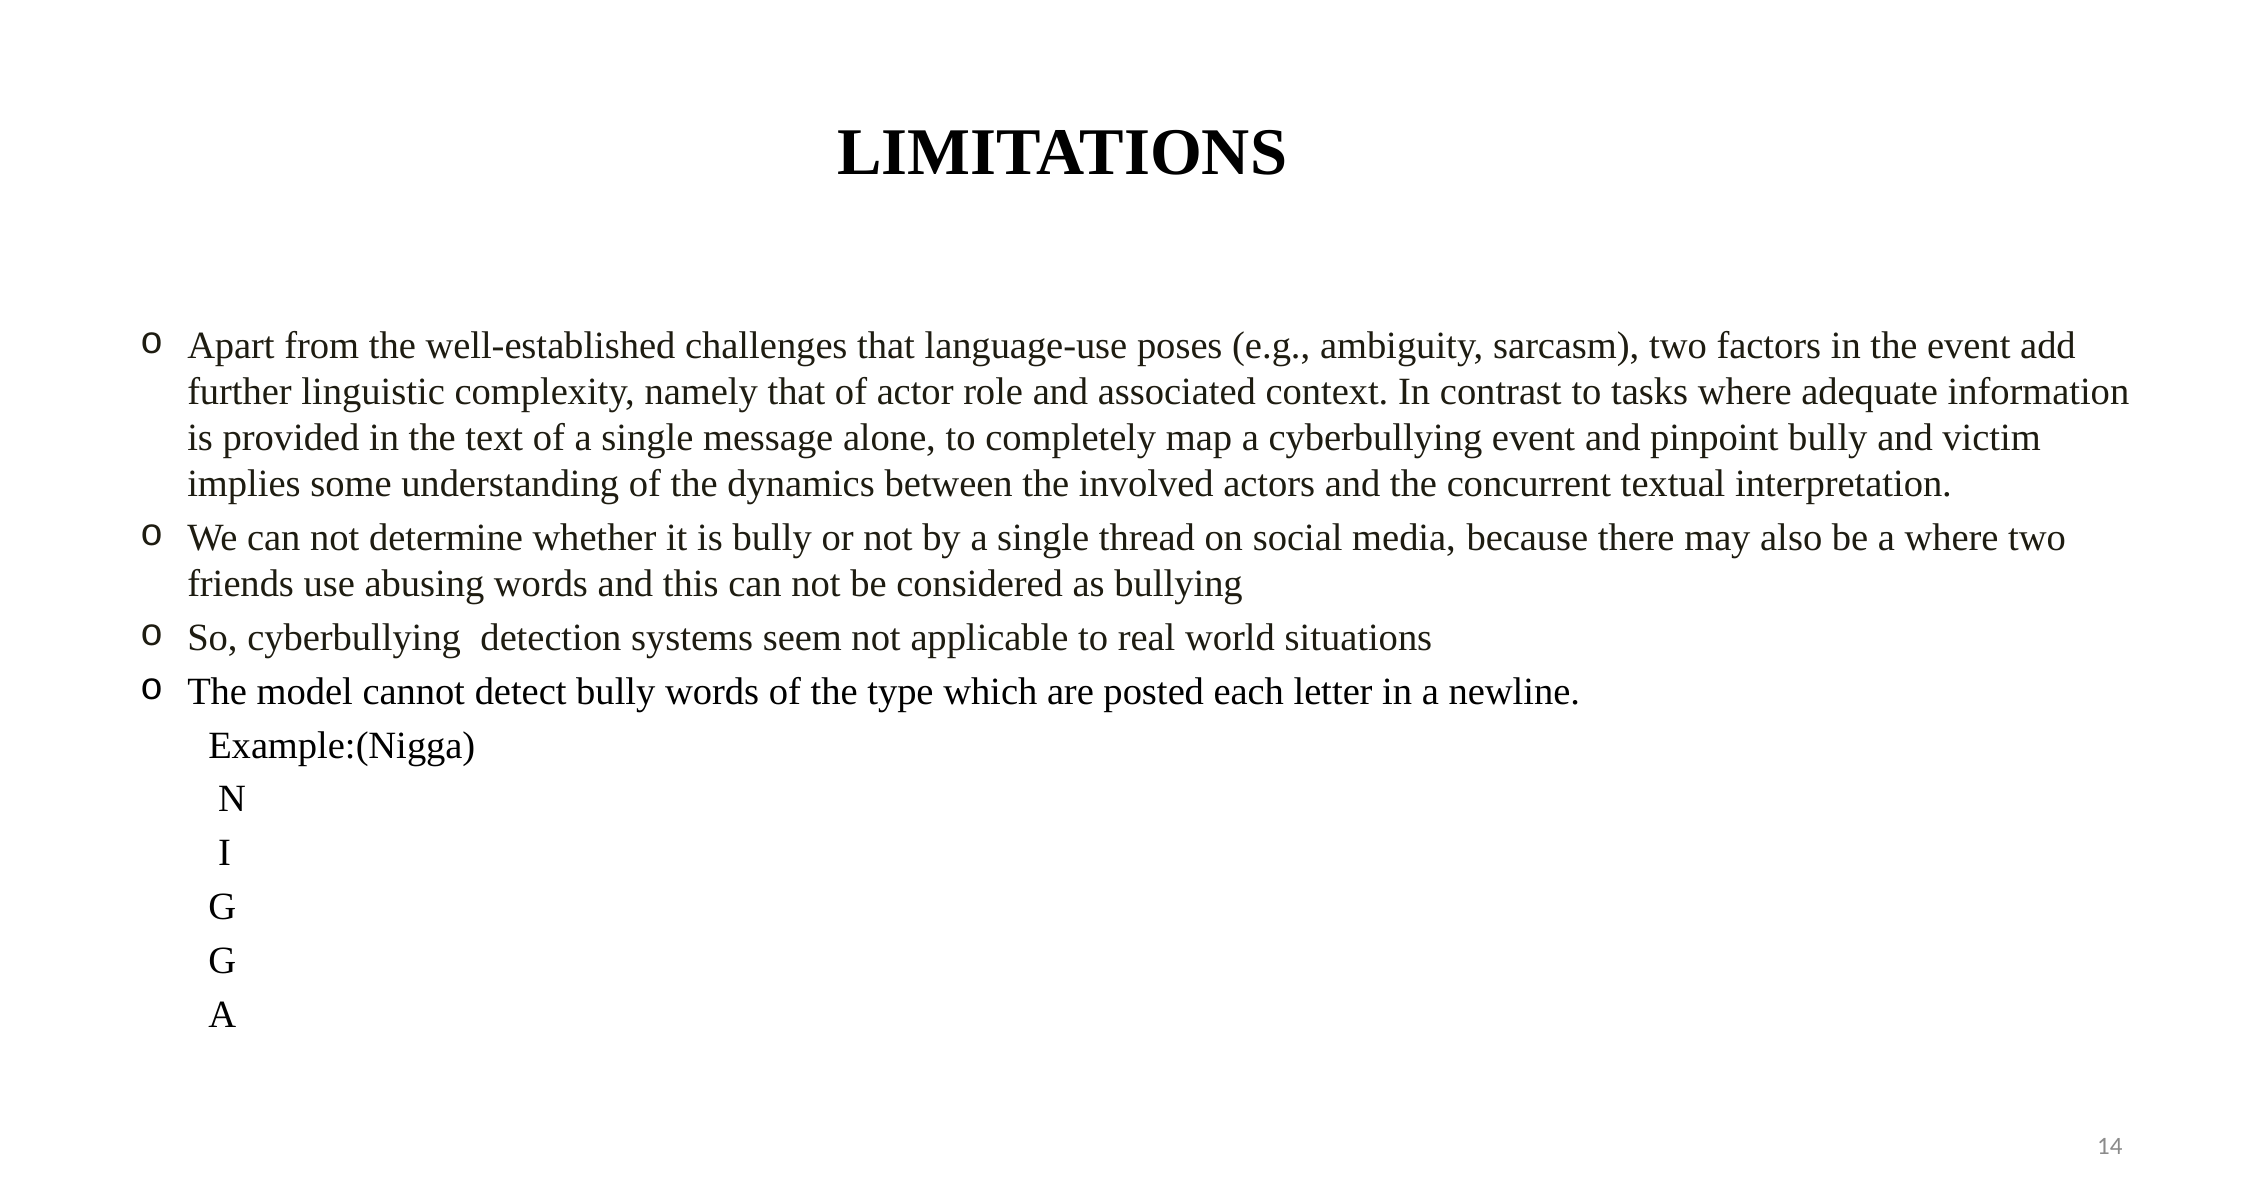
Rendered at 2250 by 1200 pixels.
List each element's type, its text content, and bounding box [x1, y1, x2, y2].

title LIMITATIONS [112, 48, 2013, 249]
slide_number 14 [1612, 1112, 2138, 1177]
list Apart from the well-established challenges that language-use poses (e.g., ambiguity, sarcasm), two factors in the event add further linguistic complexity, namely that of actor role and associated context. In contrast to tasks where adequate information is provided in the text of a single message alone, to completely map a cyberbullying event and pinpoint bully and victim implies some understanding of the dynamics between the involved actors and the concurrent textual interpretation. We can not determine whether it is bully or not by a single thread on social media, because there may also be a where two friends use abusing words and this can not be considered as bullying So, cyberbullying detection systems seem not applicable to real world situations The model cannot detect bully words of the type which are posted each letter in a newline. Example:(Nigga) N I G G A [125, 312, 2150, 1100]
